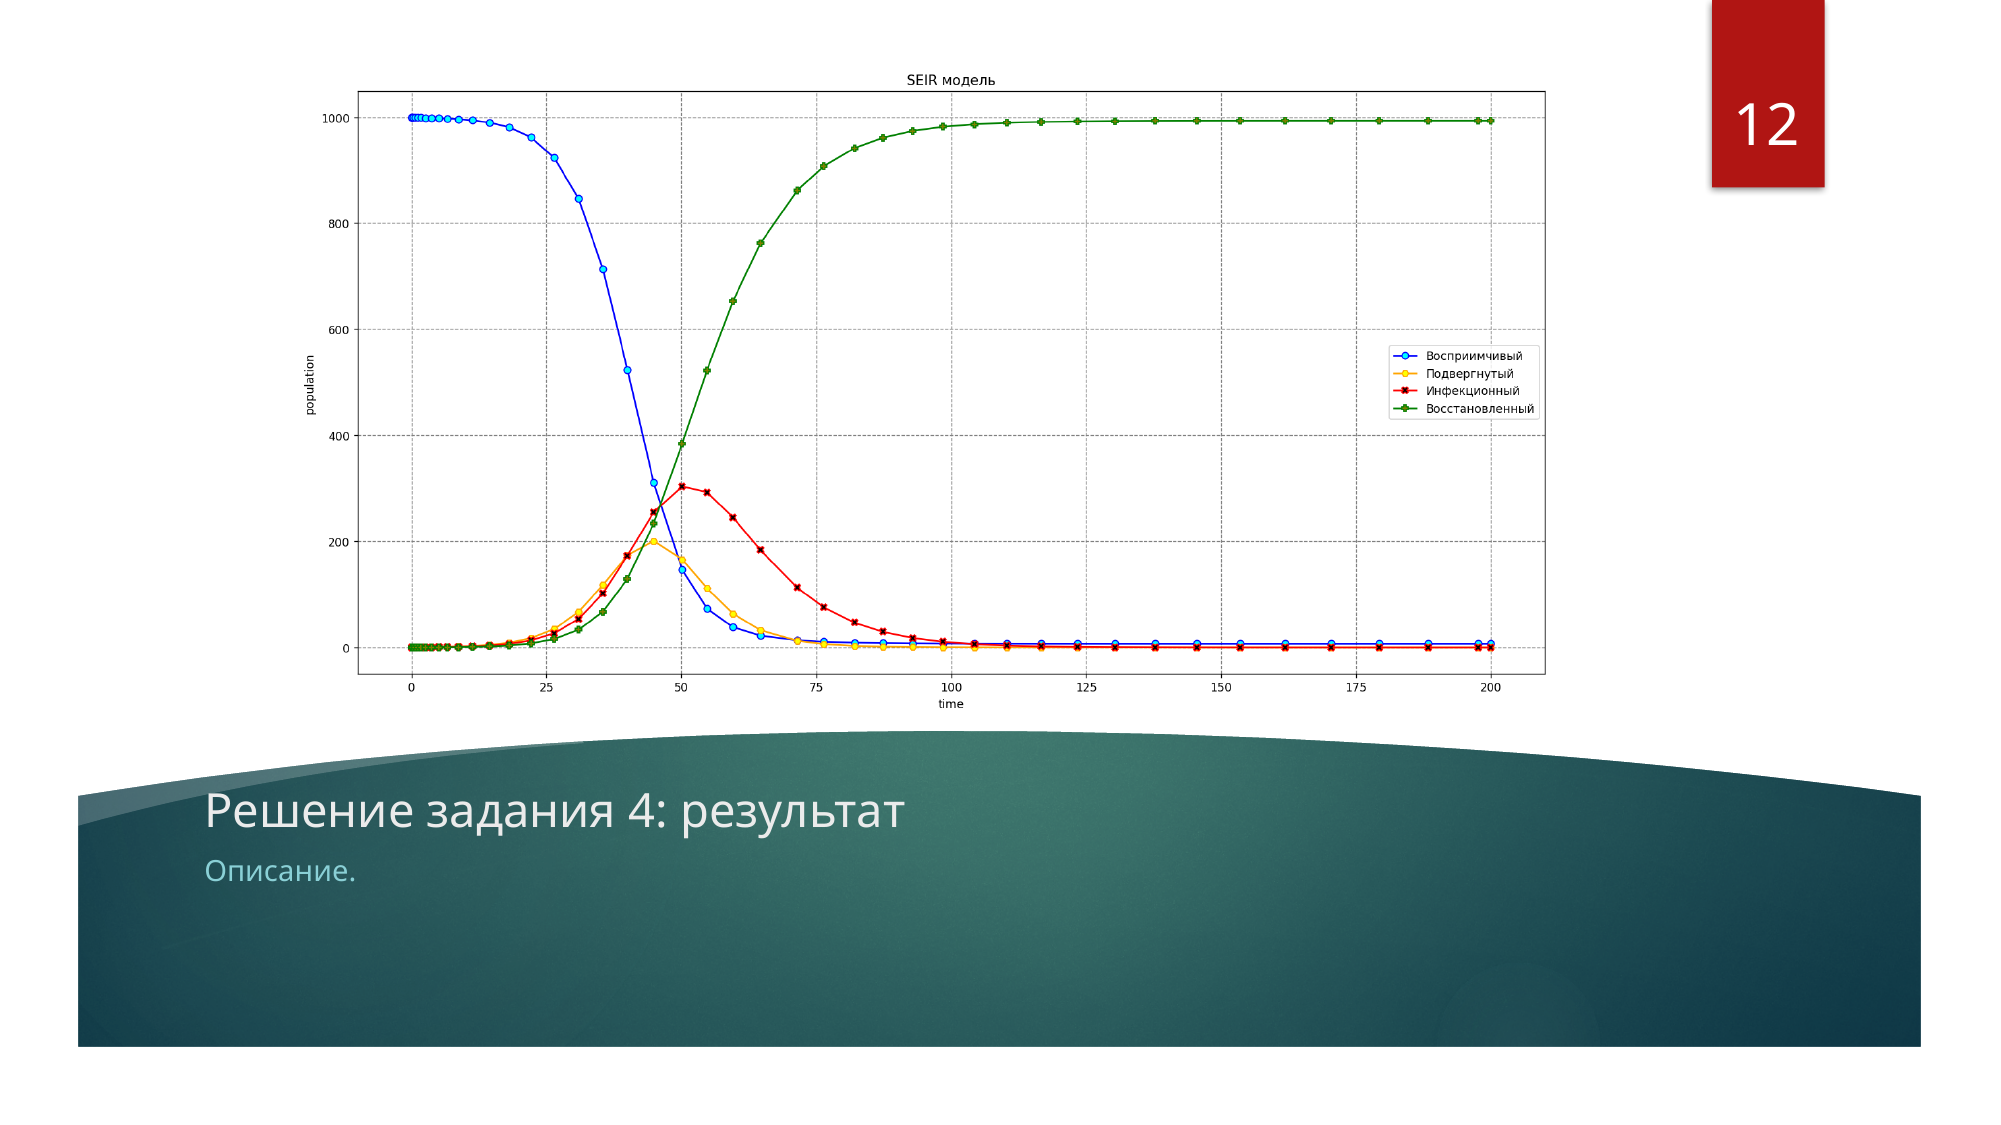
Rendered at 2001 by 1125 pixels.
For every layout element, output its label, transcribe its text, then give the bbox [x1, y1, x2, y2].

picture [304, 62, 1549, 711]
title Решение задания 4: результат [189, 772, 1638, 844]
list Описание. [189, 844, 1826, 1005]
slide_number 12 [1698, 48, 1836, 175]
